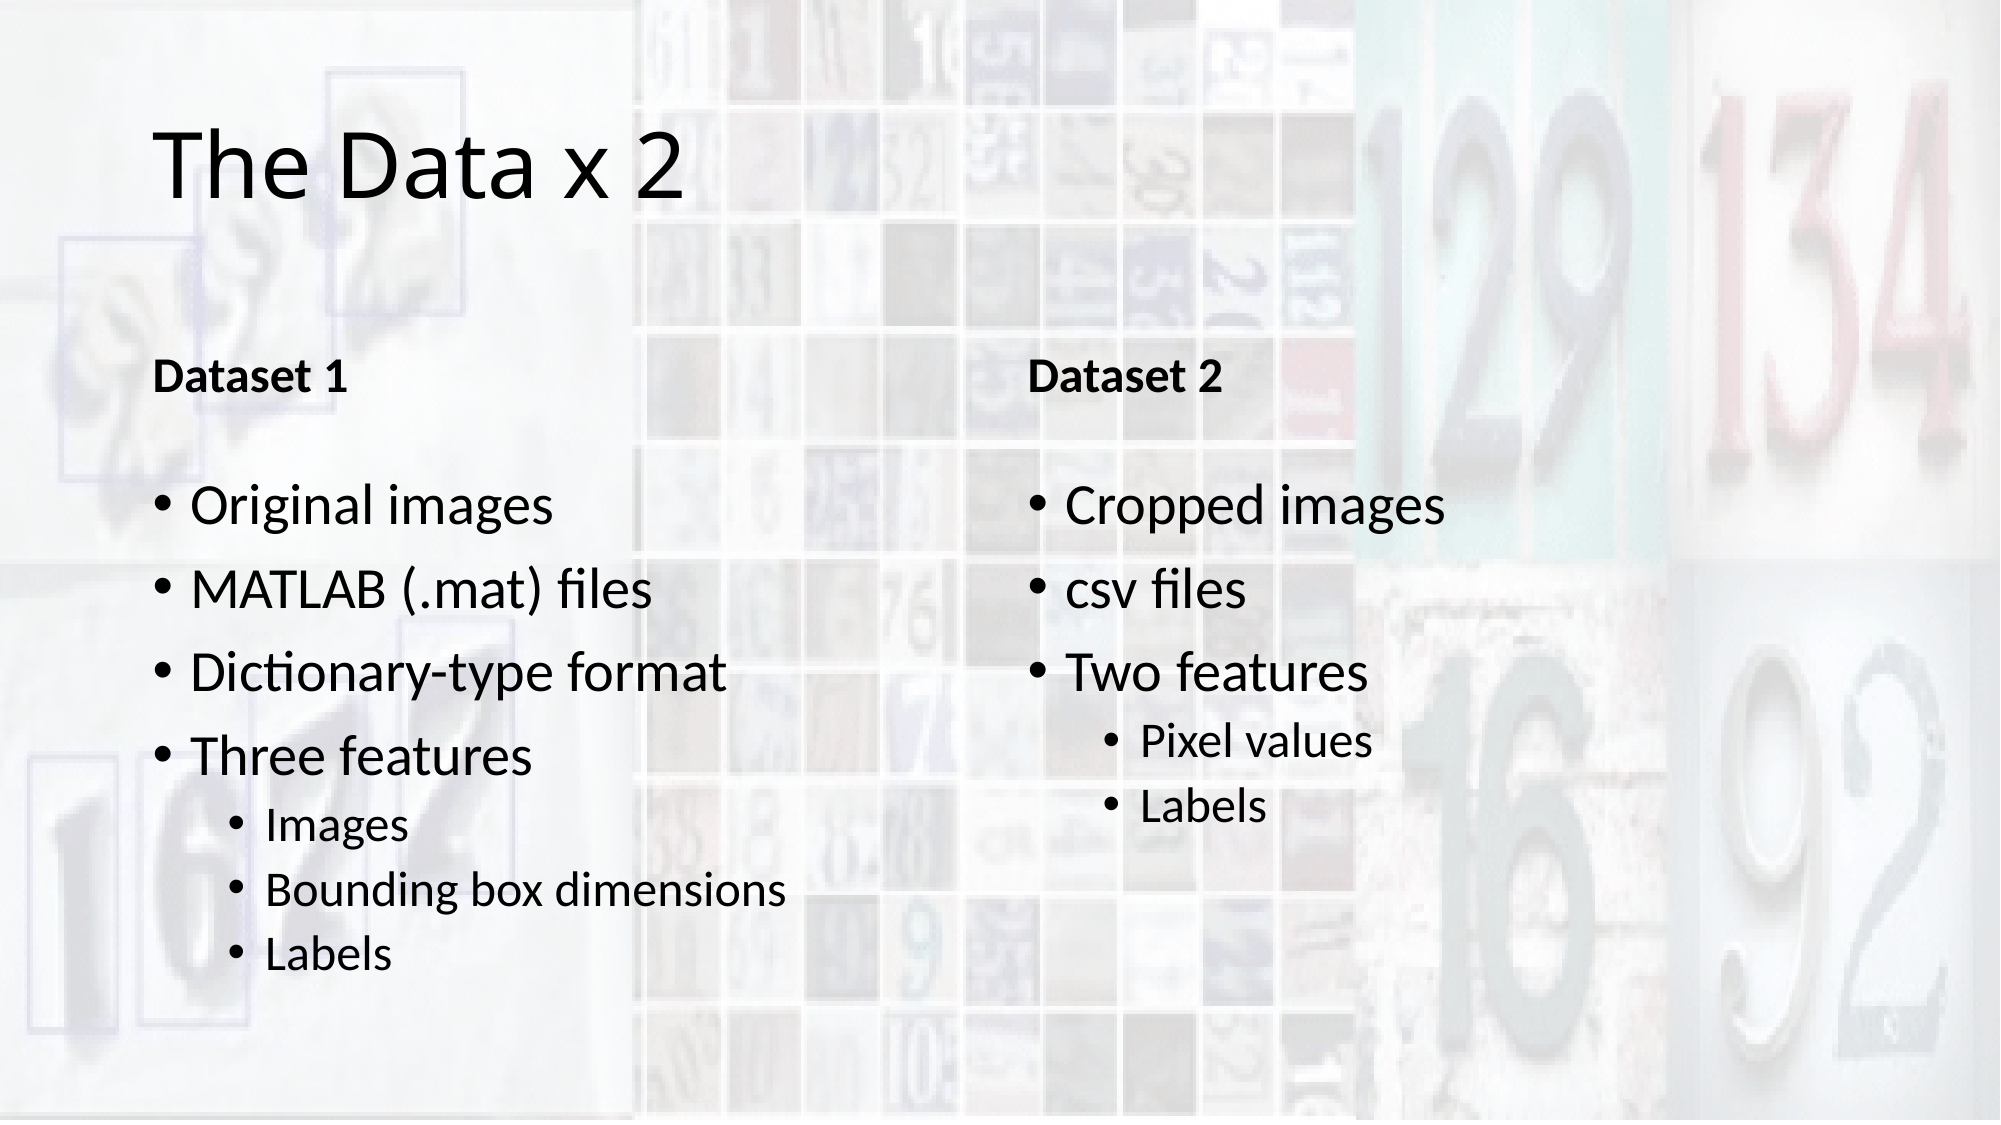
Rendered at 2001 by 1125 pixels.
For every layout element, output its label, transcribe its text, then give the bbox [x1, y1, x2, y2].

list Cropped images csv files Two features Pixel values Labels [1012, 466, 1863, 1016]
list Original images MATLAB (.mat) files Dictionary-type format Three features Images Bounding box dimensions Labels [137, 466, 984, 1016]
list Dataset 1 [137, 275, 984, 411]
title The Data x 2 [137, 59, 1863, 278]
list Dataset 2 [1012, 275, 1863, 411]
